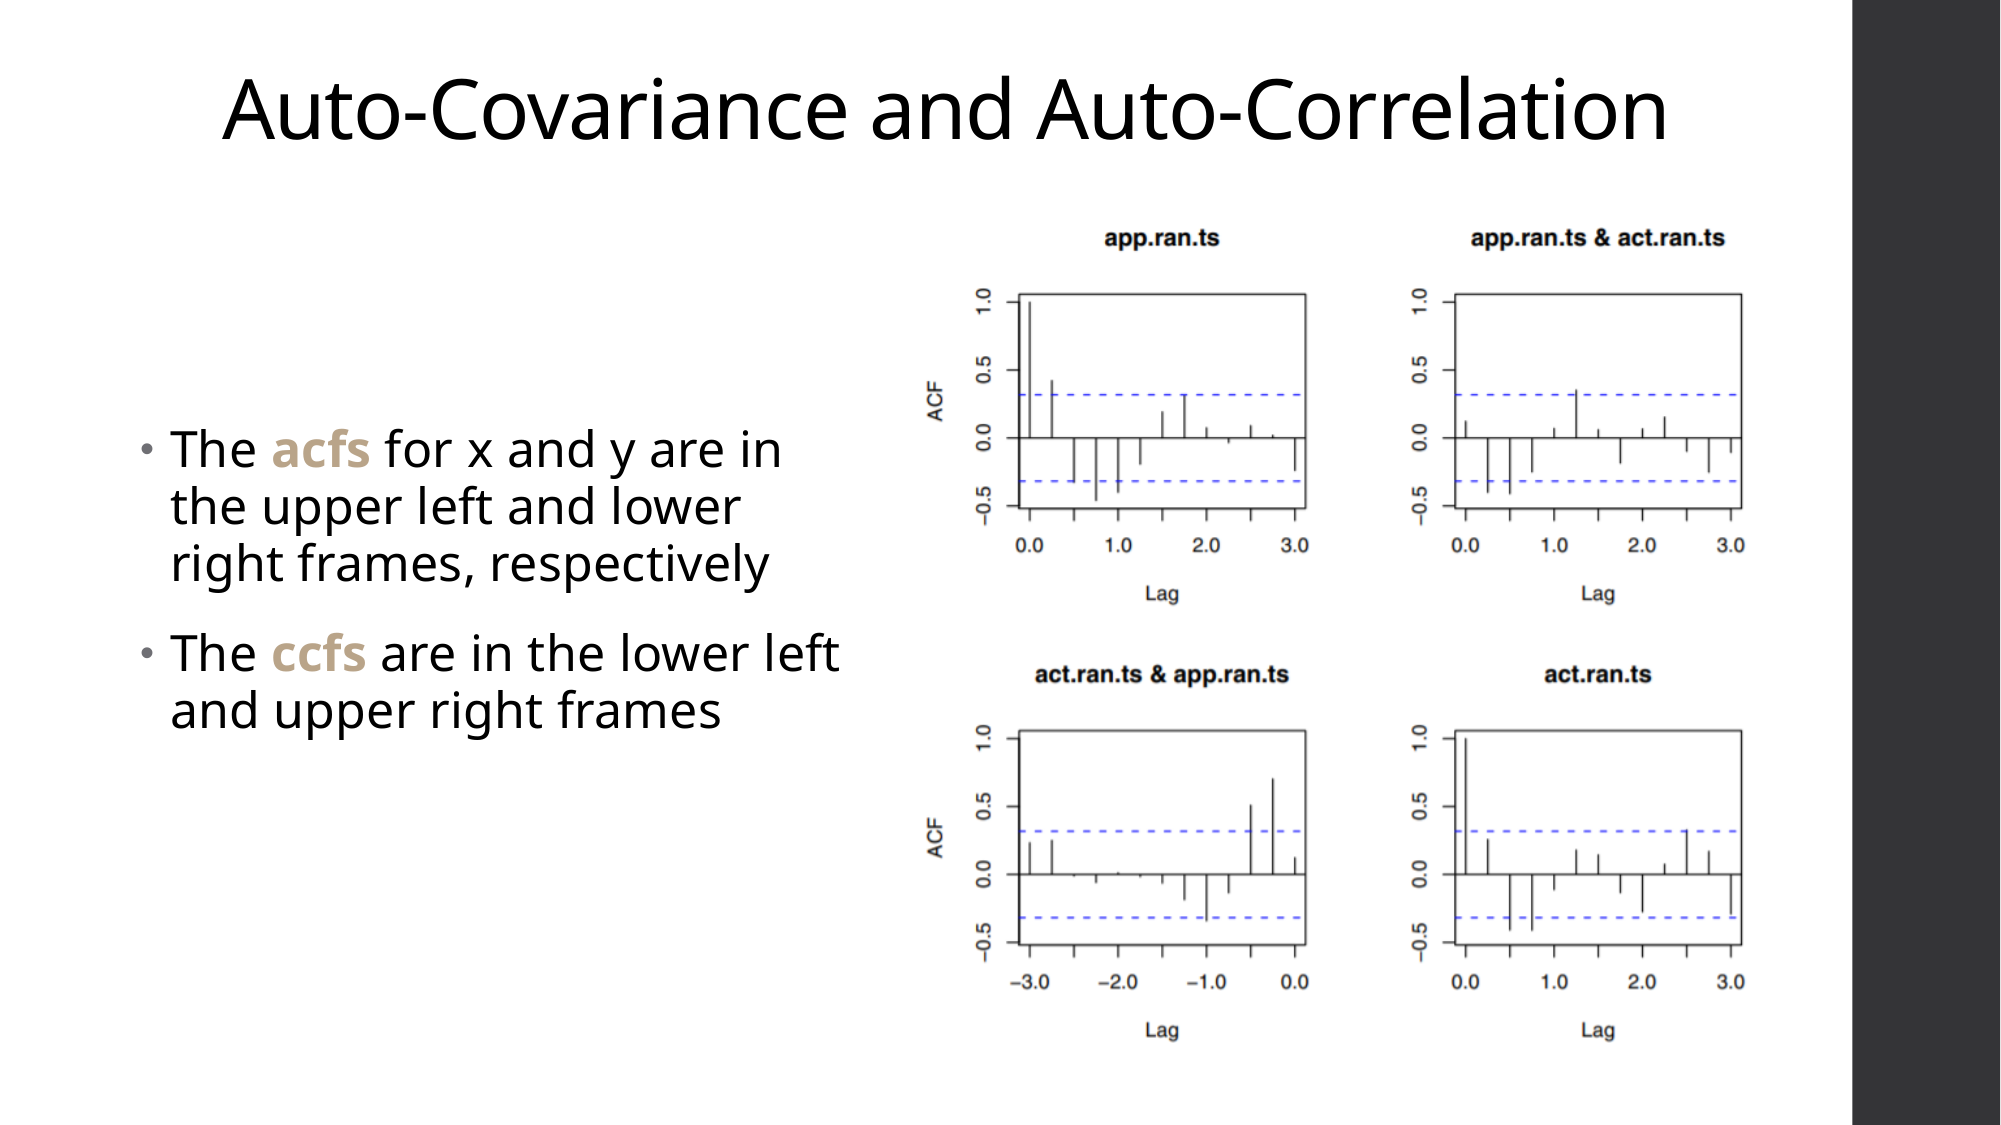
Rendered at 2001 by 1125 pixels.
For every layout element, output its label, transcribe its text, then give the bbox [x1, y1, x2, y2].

picture [919, 220, 1798, 1066]
title Auto-Covariance and Auto-Correlation [206, 60, 1797, 278]
list The acfs for x and y are in the upper left and lower right frames, respectively The ccfs are in the lower left and upper right frames [125, 187, 860, 1065]
